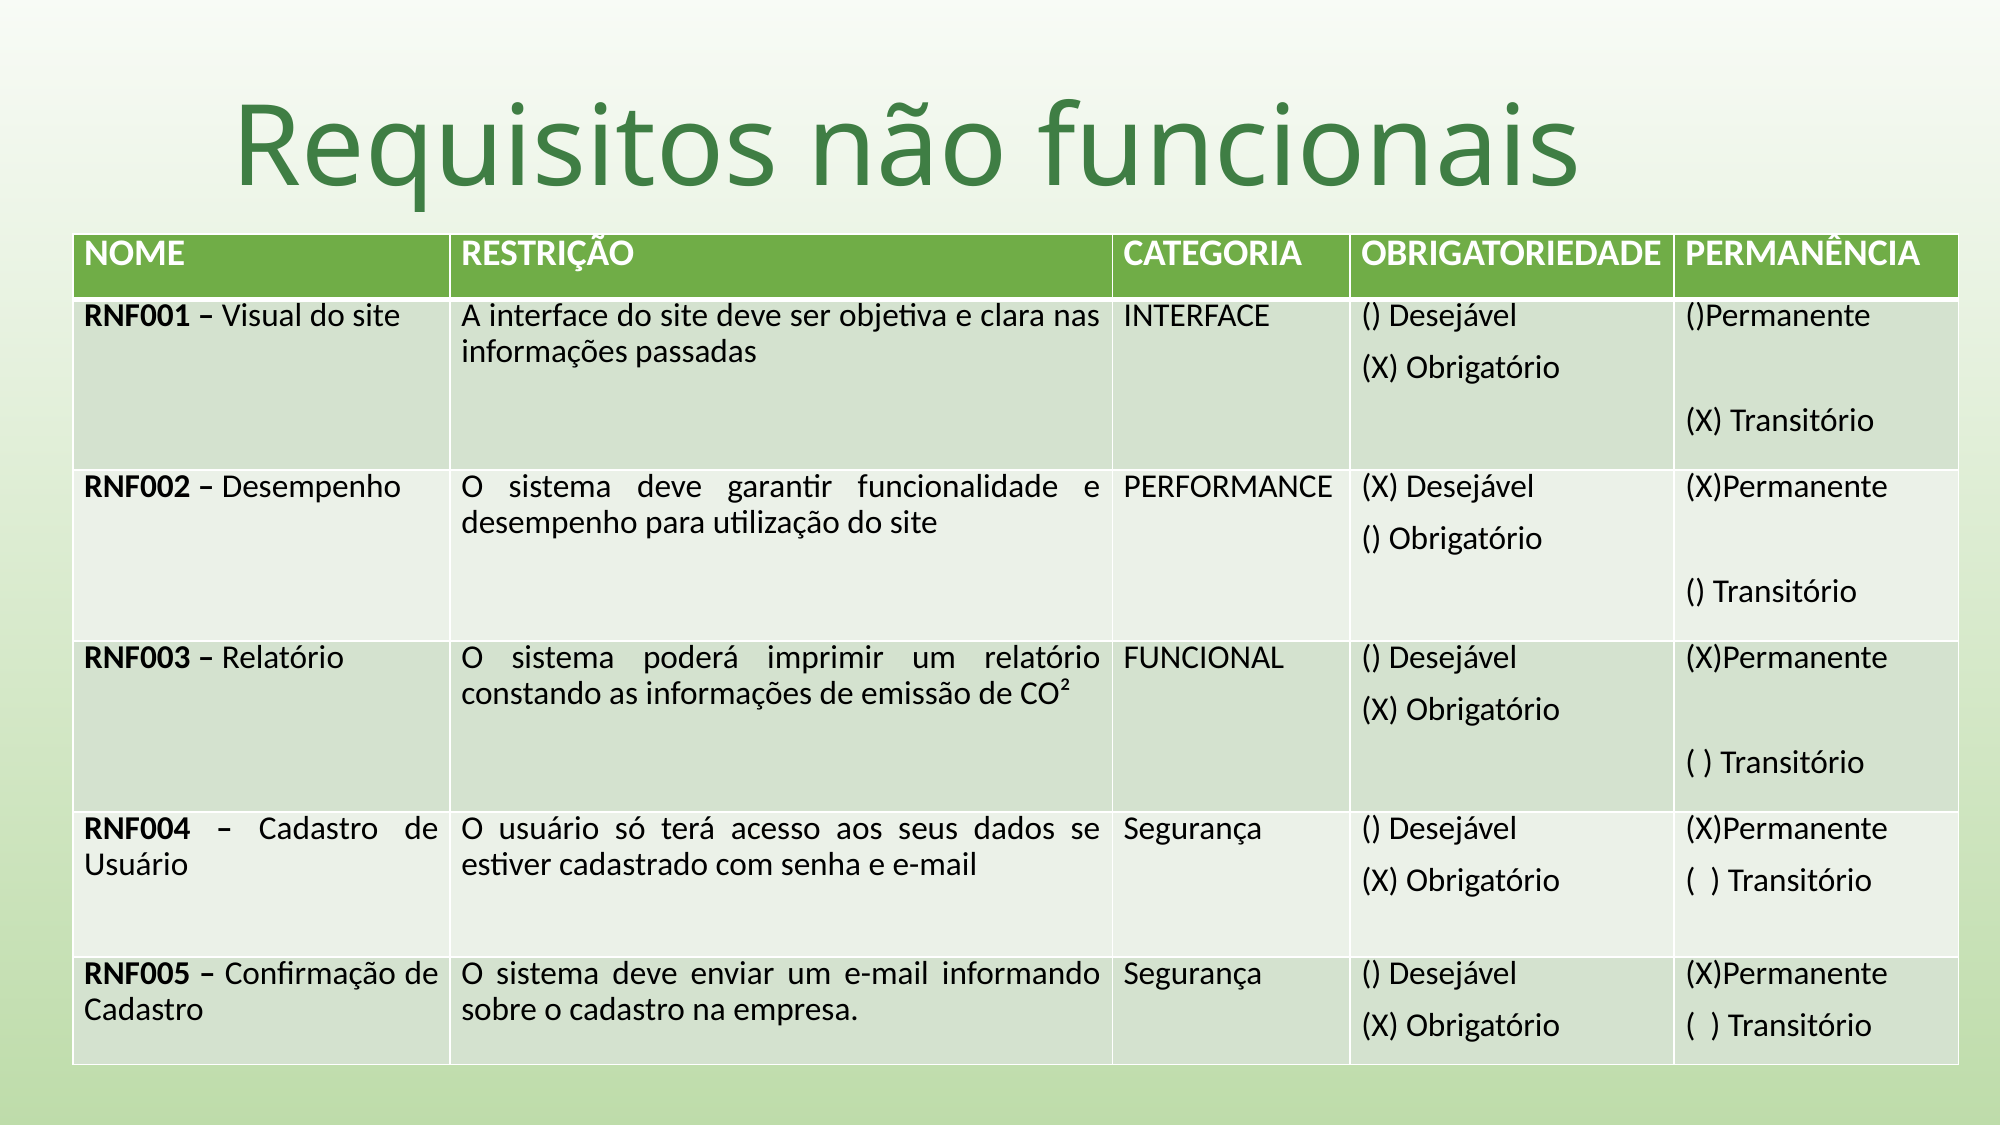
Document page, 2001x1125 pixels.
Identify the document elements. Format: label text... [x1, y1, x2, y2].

table_cell () Desejável (X) Obrigatório [1351, 642, 1673, 811]
table_cell RNF005 – Confirmação de Cadastro [74, 958, 449, 1064]
table_cell O sistema deve enviar um e-mail informando sobre o cadastro na empresa. [451, 958, 1112, 1064]
table_cell (X)Permanente ( ) Transitório [1675, 958, 1958, 1064]
table_cell (X)Permanente ( ) Transitório [1675, 642, 1958, 811]
table_cell () Desejável (X) Obrigatório [1351, 813, 1673, 956]
table_cell FUNCIONAL [1113, 642, 1349, 811]
table_header OBRIGATORIEDADE [1351, 235, 1673, 297]
table_cell () Desejável (X) Obrigatório [1351, 302, 1673, 469]
text_box Requisitos não funcionais [217, 65, 1783, 216]
table_cell RNF003 – Relatório [74, 642, 449, 811]
table_cell O usuário só terá acesso aos seus dados se estiver cadastrado com senha e e-mail [451, 813, 1112, 956]
table_cell PERFORMANCE [1113, 471, 1349, 640]
table_cell O sistema poderá imprimir um relatório constando as informações de emissão de CO² [451, 642, 1112, 811]
table_cell Segurança [1113, 958, 1349, 1064]
table_cell O sistema deve garantir funcionalidade e desempenho para utilização do site [451, 471, 1112, 640]
table_cell A interface do site deve ser objetiva e clara nas informações passadas [451, 302, 1112, 469]
table_cell RNF001 – Visual do site [74, 302, 449, 469]
table_cell RNF002 – Desempenho [74, 471, 449, 640]
table_cell INTERFACE [1113, 302, 1349, 469]
table_cell ()Permanente (X) Transitório [1675, 302, 1958, 469]
table_header NOME [74, 235, 449, 297]
table_header PERMANÊNCIA [1675, 235, 1958, 297]
table_cell RNF004 – Cadastro de Usuário [74, 813, 449, 956]
table_header CATEGORIA [1113, 235, 1349, 297]
table_cell (X)Permanente ( ) Transitório [1675, 813, 1958, 956]
table_cell () Desejável (X) Obrigatório [1351, 958, 1673, 1064]
table_cell (X) Desejável () Obrigatório [1351, 471, 1673, 640]
table_cell Segurança [1113, 813, 1349, 956]
table_cell (X)Permanente () Transitório [1675, 471, 1958, 640]
table_header RESTRIÇÃO [451, 235, 1112, 297]
